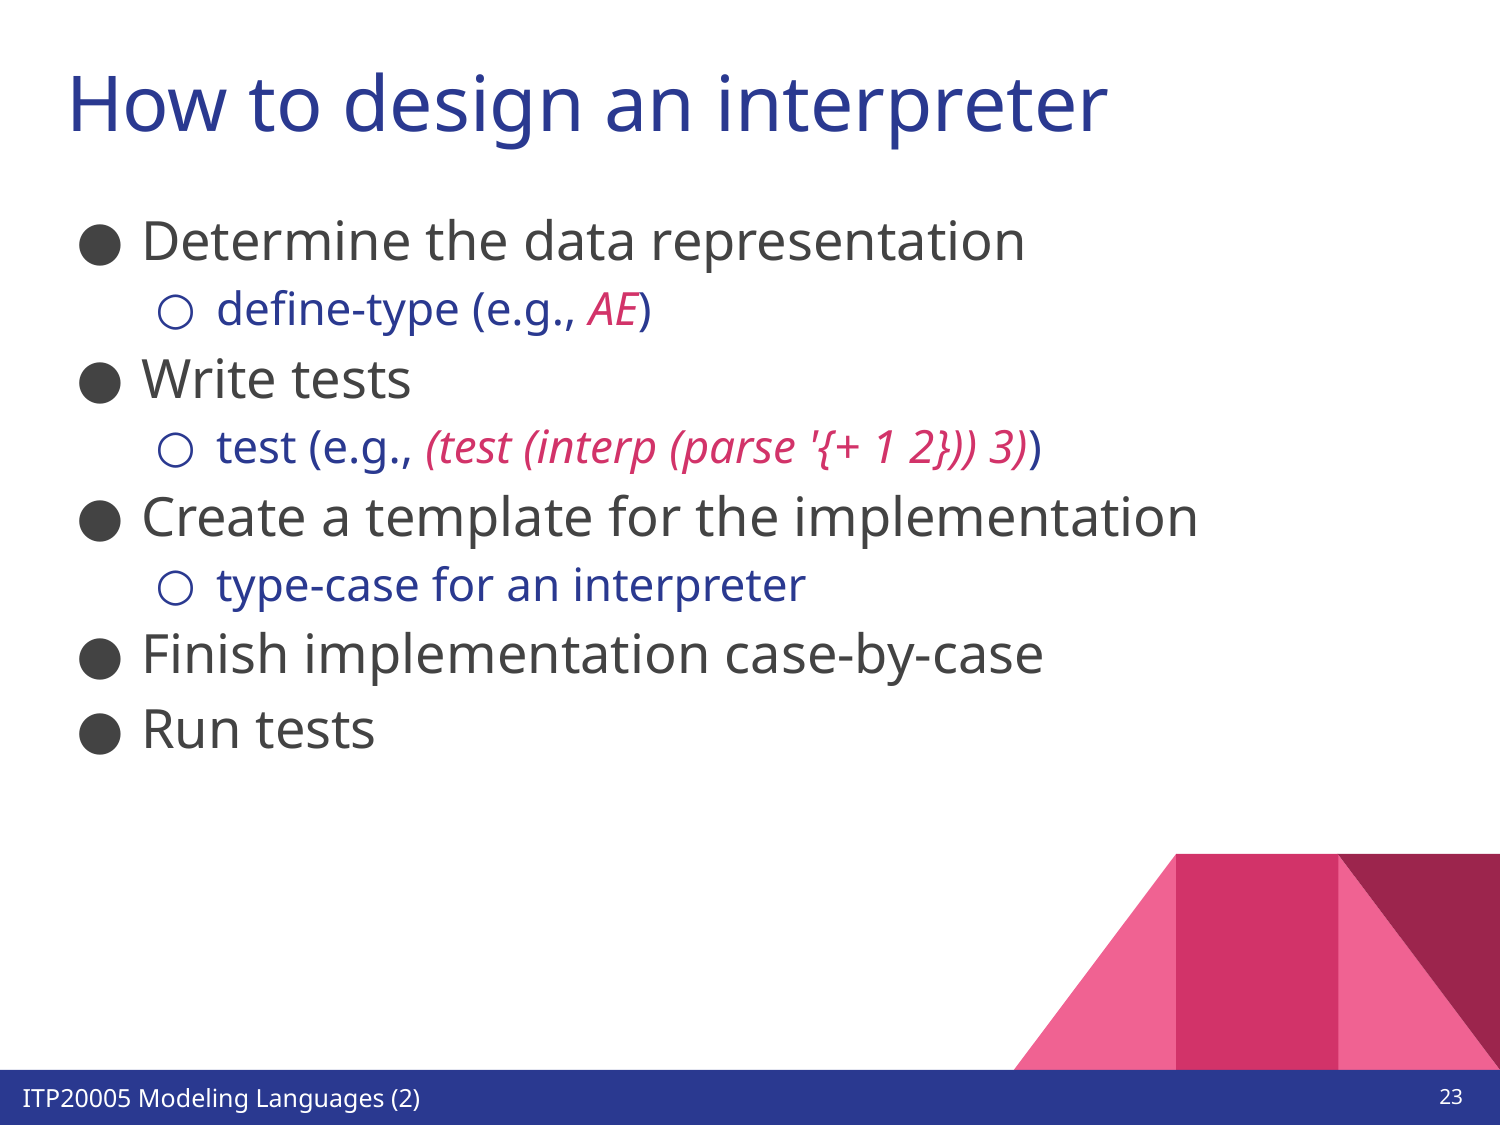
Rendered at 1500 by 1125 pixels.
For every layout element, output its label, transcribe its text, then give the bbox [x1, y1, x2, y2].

title How to design an interpreter [51, 39, 1449, 173]
list Determine the data representation define-type (e.g., AE) Write tests test (e.g., (test (interp (parse '{+ 1 2})) 3)) Create a template for the implementation type-case for an interpreter Finish implementation case-by-case Run tests [51, 181, 1500, 912]
slide_number ‹#› [1387, 1054, 1478, 1125]
